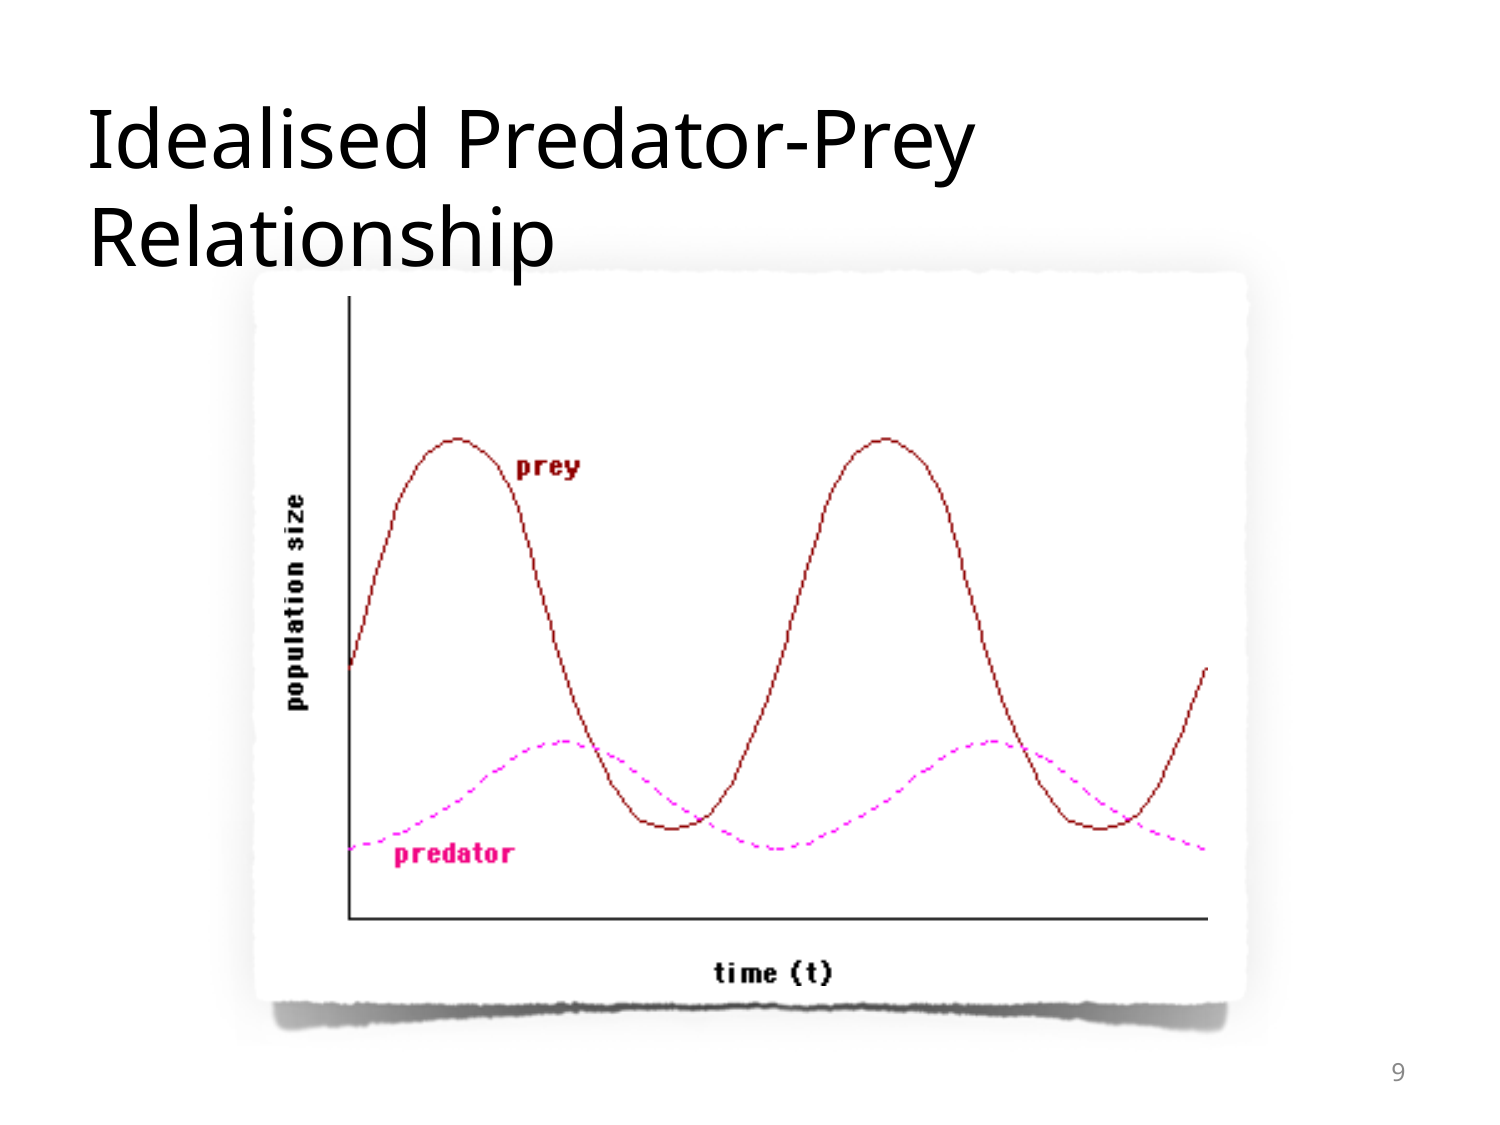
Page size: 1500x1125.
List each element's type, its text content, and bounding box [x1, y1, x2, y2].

slide_number 10 [1387, 1056, 1422, 1125]
text_box [201, 213, 1299, 1060]
title Idealised Predator-Prey Relationship [85, 85, 1412, 283]
